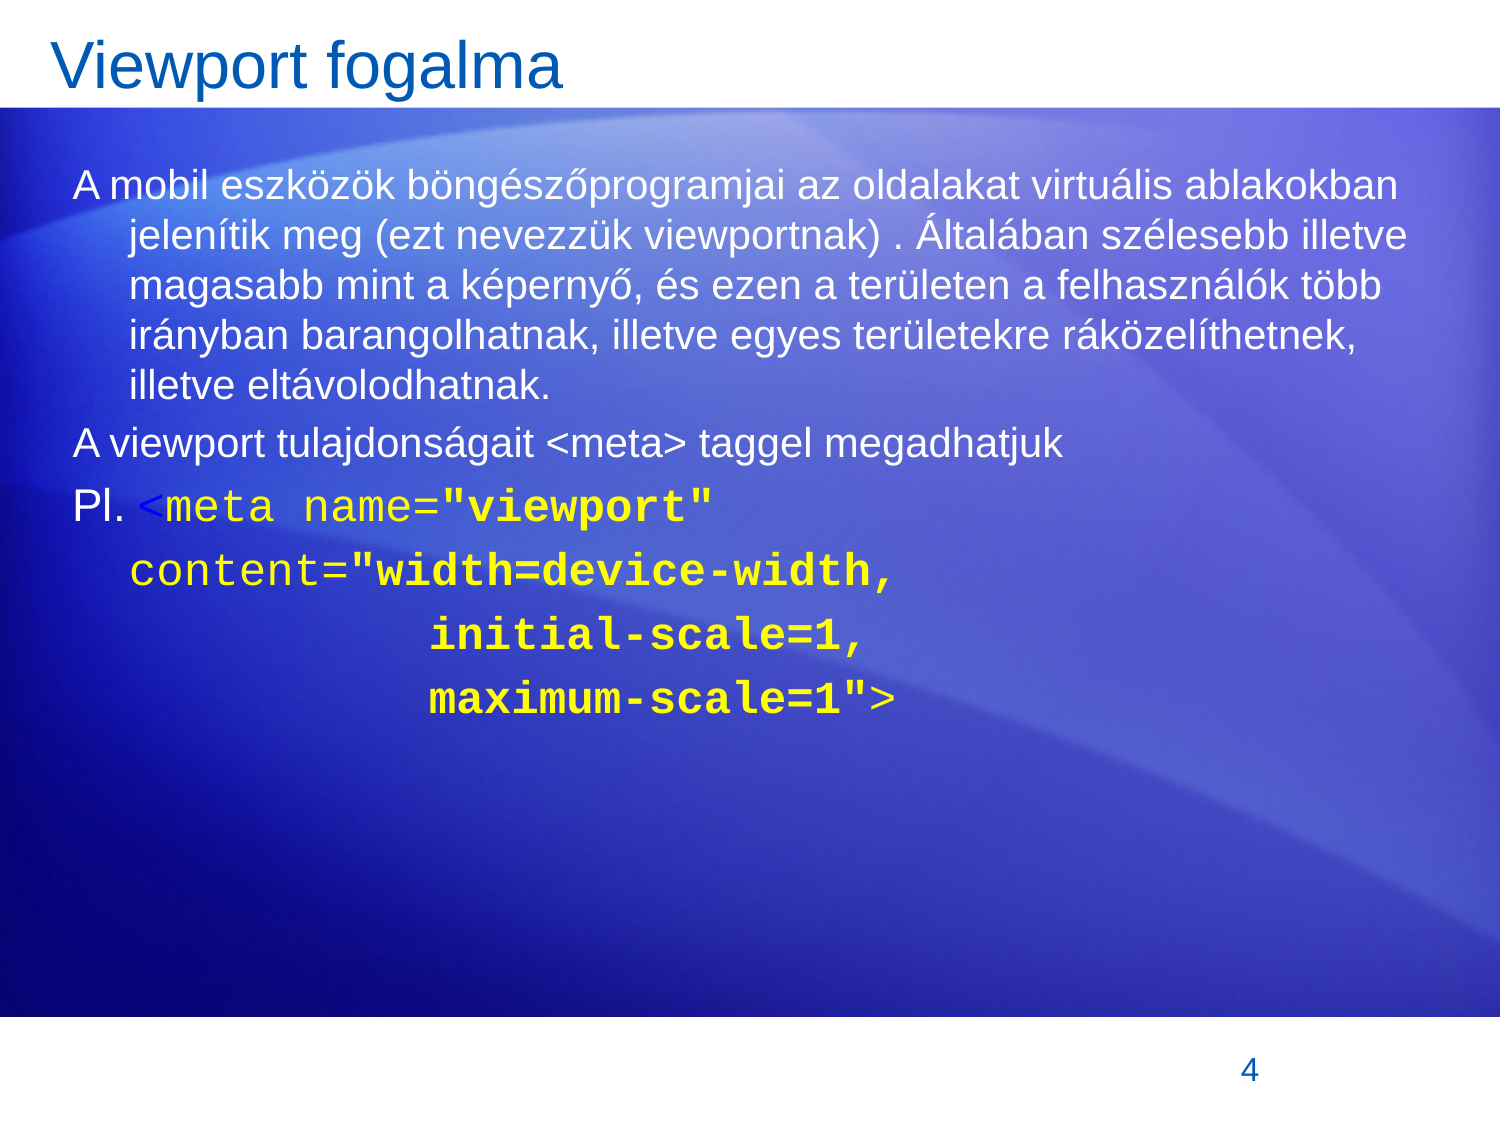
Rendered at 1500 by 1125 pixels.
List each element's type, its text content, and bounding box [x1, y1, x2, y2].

slide_number 4 [1074, 1016, 1426, 1096]
list A mobil eszközök böngészőprogramjai az oldalakat virtuális ablakokban jelenítik meg (ezt nevezzük viewportnak) . Általában szélesebb illetve magasabb mint a képernyő, és ezen a területen a felhasználók több irányban barangolhatnak, illetve egyes területekre ráközelíthetnek, illetve eltávolodhatnak. A viewport tulajdonságait <meta> taggel megadhatjuk Pl. <meta name="viewport" content="width=device-width, initial-scale=1, maximum-scale=1"> [57, 149, 1441, 975]
title Viewport fogalma [35, 11, 1386, 112]
picture [0, 108, 1500, 1017]
